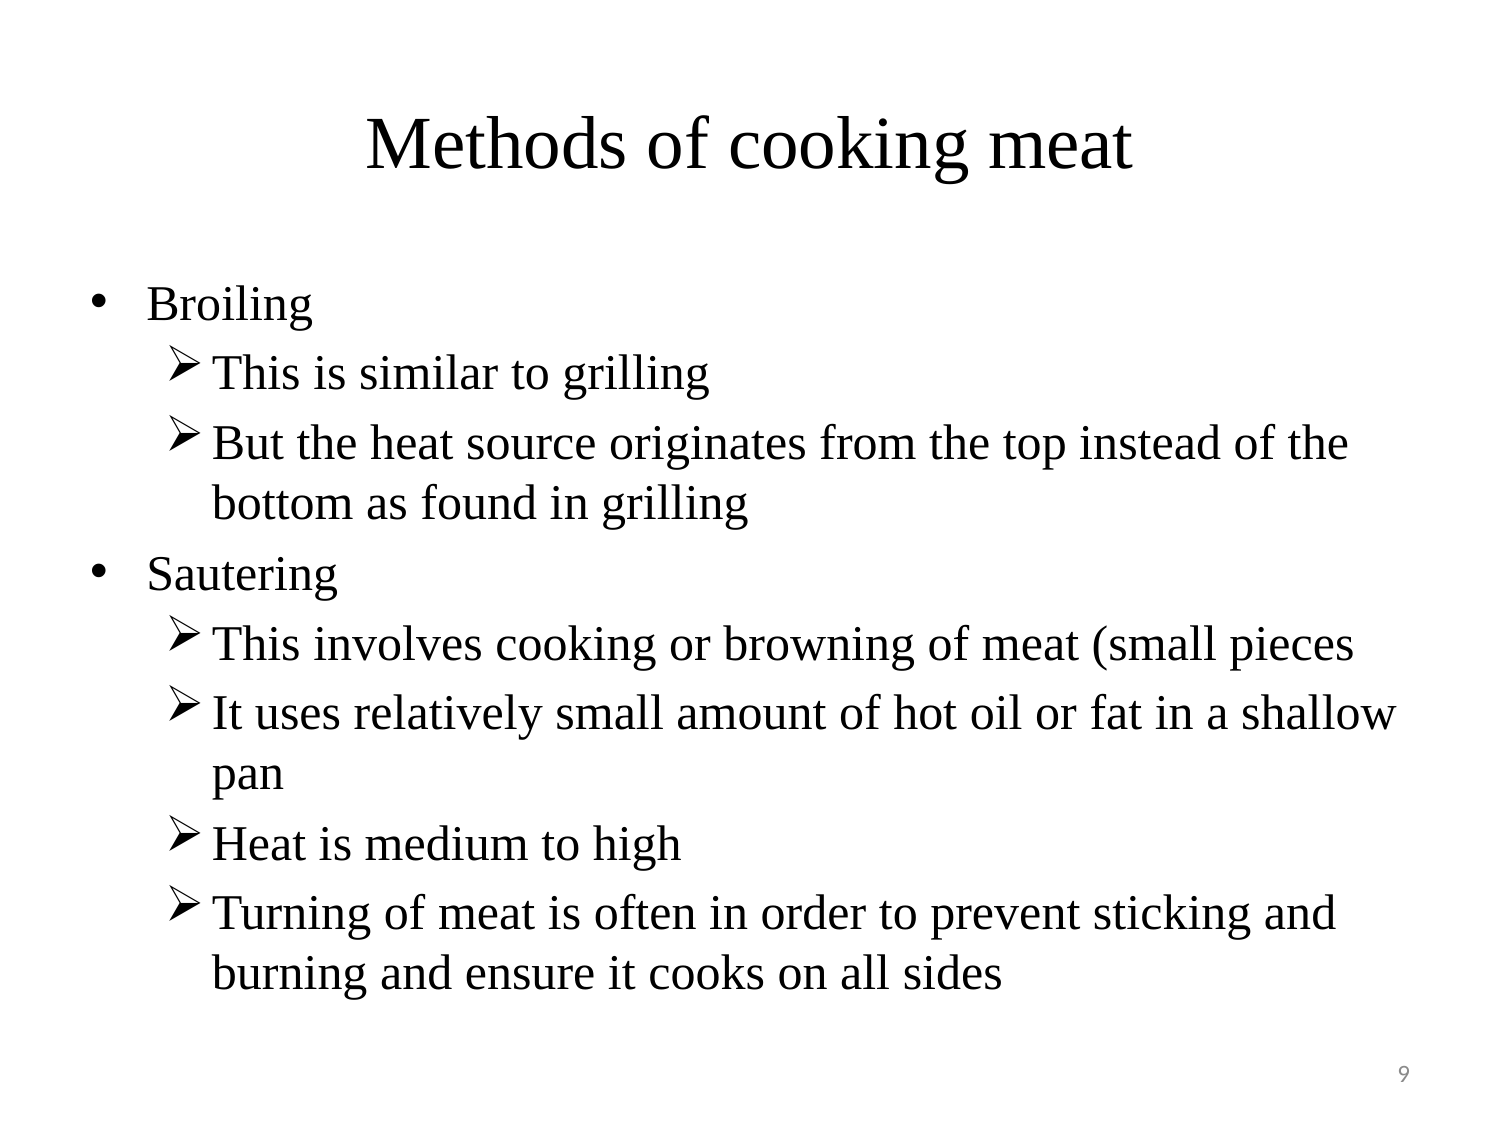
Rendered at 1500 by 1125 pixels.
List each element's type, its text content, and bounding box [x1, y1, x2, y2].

list Broiling This is similar to grilling But the heat source originates from the top instead of the bottom as found in grilling Sautering This involves cooking or browning of meat (small pieces It uses relatively small amount of hot oil or fat in a shallow pan Heat is medium to high Turning of meat is often in order to prevent sticking and burning and ensure it cooks on all sides [75, 262, 1463, 1050]
title Methods of cooking meat [75, 45, 1425, 233]
slide_number 9 [1074, 1042, 1425, 1103]
